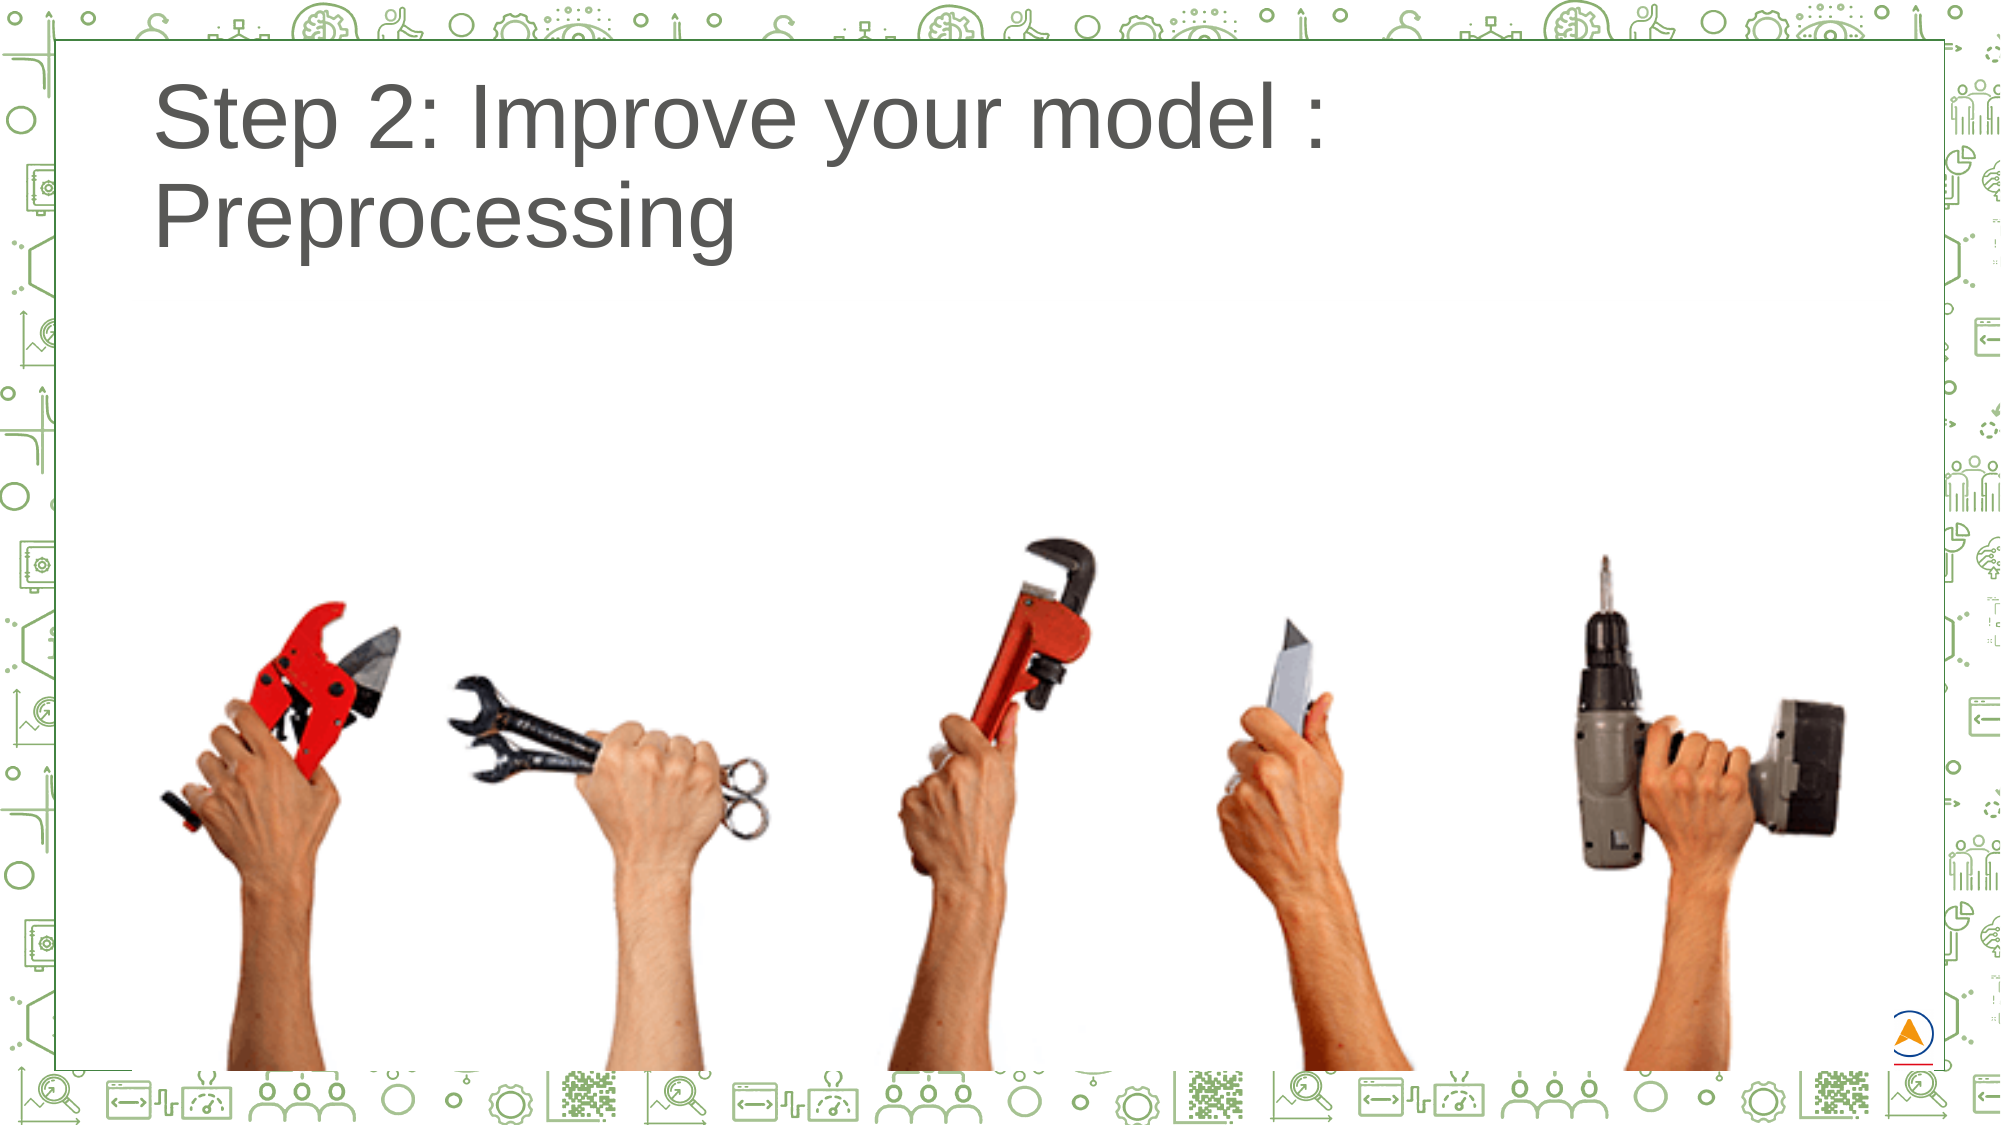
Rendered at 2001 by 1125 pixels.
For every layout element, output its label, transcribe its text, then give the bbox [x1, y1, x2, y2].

title Step 2: Improve your model : Preprocessing [137, 59, 1863, 278]
picture [132, 299, 1934, 1071]
